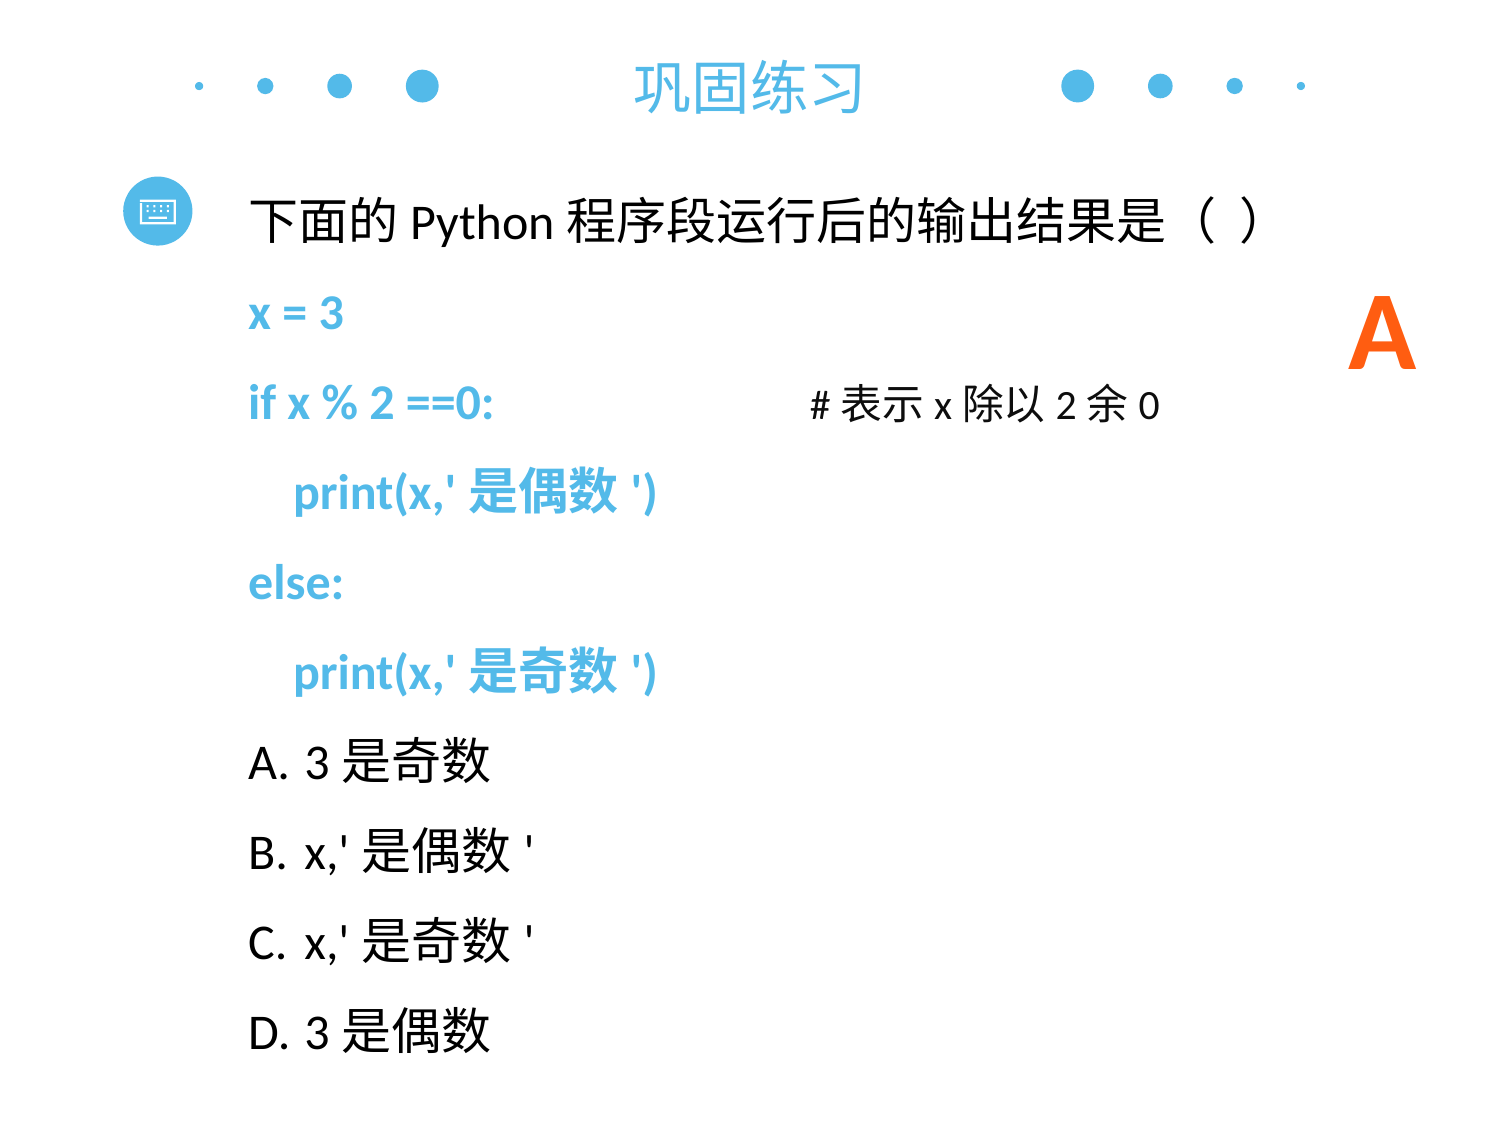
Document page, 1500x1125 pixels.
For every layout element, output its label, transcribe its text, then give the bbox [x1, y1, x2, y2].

text_box 下面的Python程序段运行后的输出结果是（ ） x = 3 if x % 2 ==0: #表示x除以2余0 print(x,'是偶数') else: print(x,'是奇数') 3是奇数 x,'是偶数' x,'是奇数' 3是偶数 [233, 152, 1304, 1068]
text_box A [1333, 249, 1432, 400]
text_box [123, 176, 193, 246]
text_box 巩固练习 [618, 43, 882, 129]
